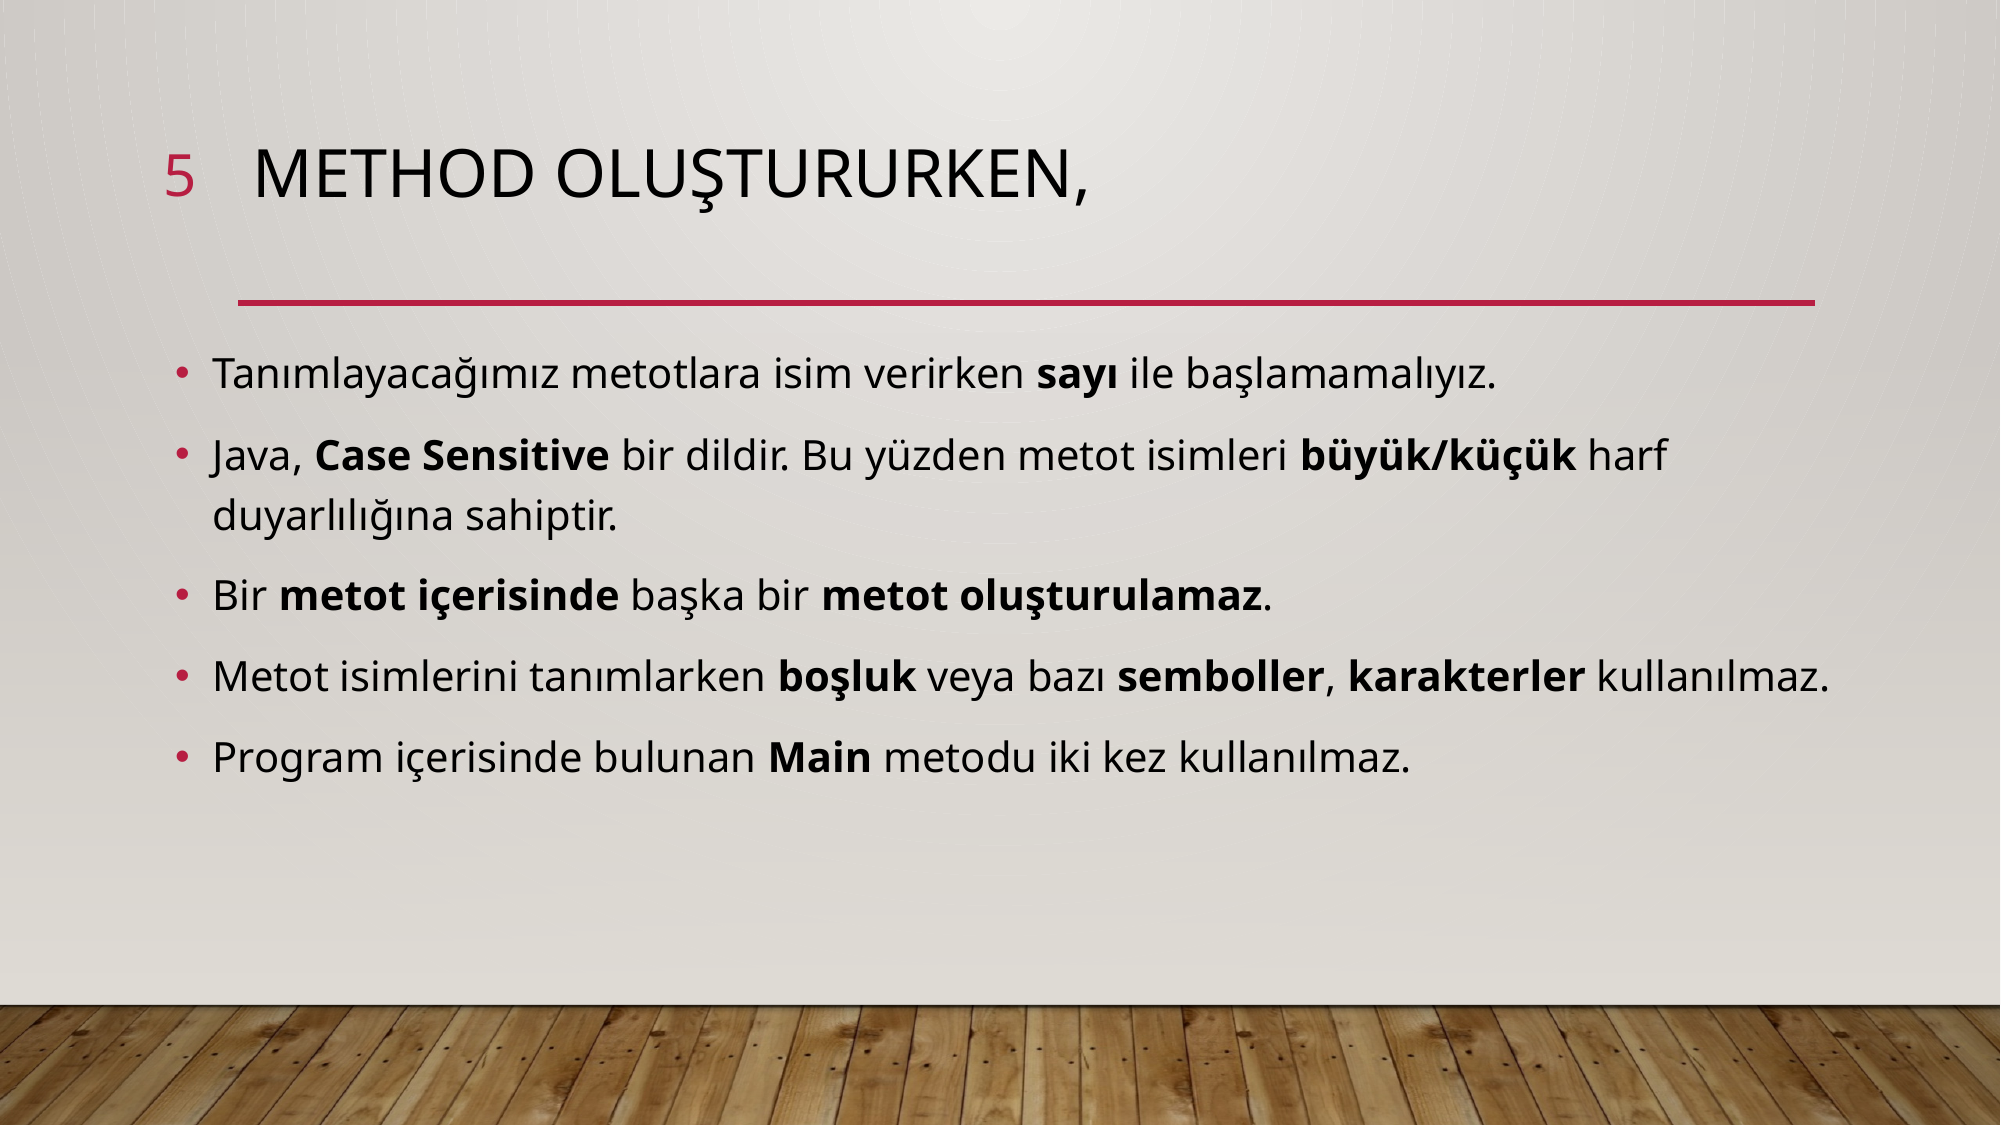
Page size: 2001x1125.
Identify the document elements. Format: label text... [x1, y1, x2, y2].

picture [0, 1005, 2000, 1125]
title Method Oluştururken, [237, 132, 1814, 306]
slide_number 5 [78, 131, 212, 214]
list Tanımlayacağımız metotlara isim verirken sayı ile başlamamalıyız. Java, Case Sensitive bir dildir. Bu yüzden metot isimleri büyük/küçük harf duyarlılığına sahiptir. Bir metot içerisinde başka bir metot oluşturulamaz. Metot isimlerini tanımlarken boşluk veya bazı semboller, karakterler kullanılmaz. Program içerisinde bulunan Main metodu iki kez kullanılmaz. [160, 329, 1846, 1012]
